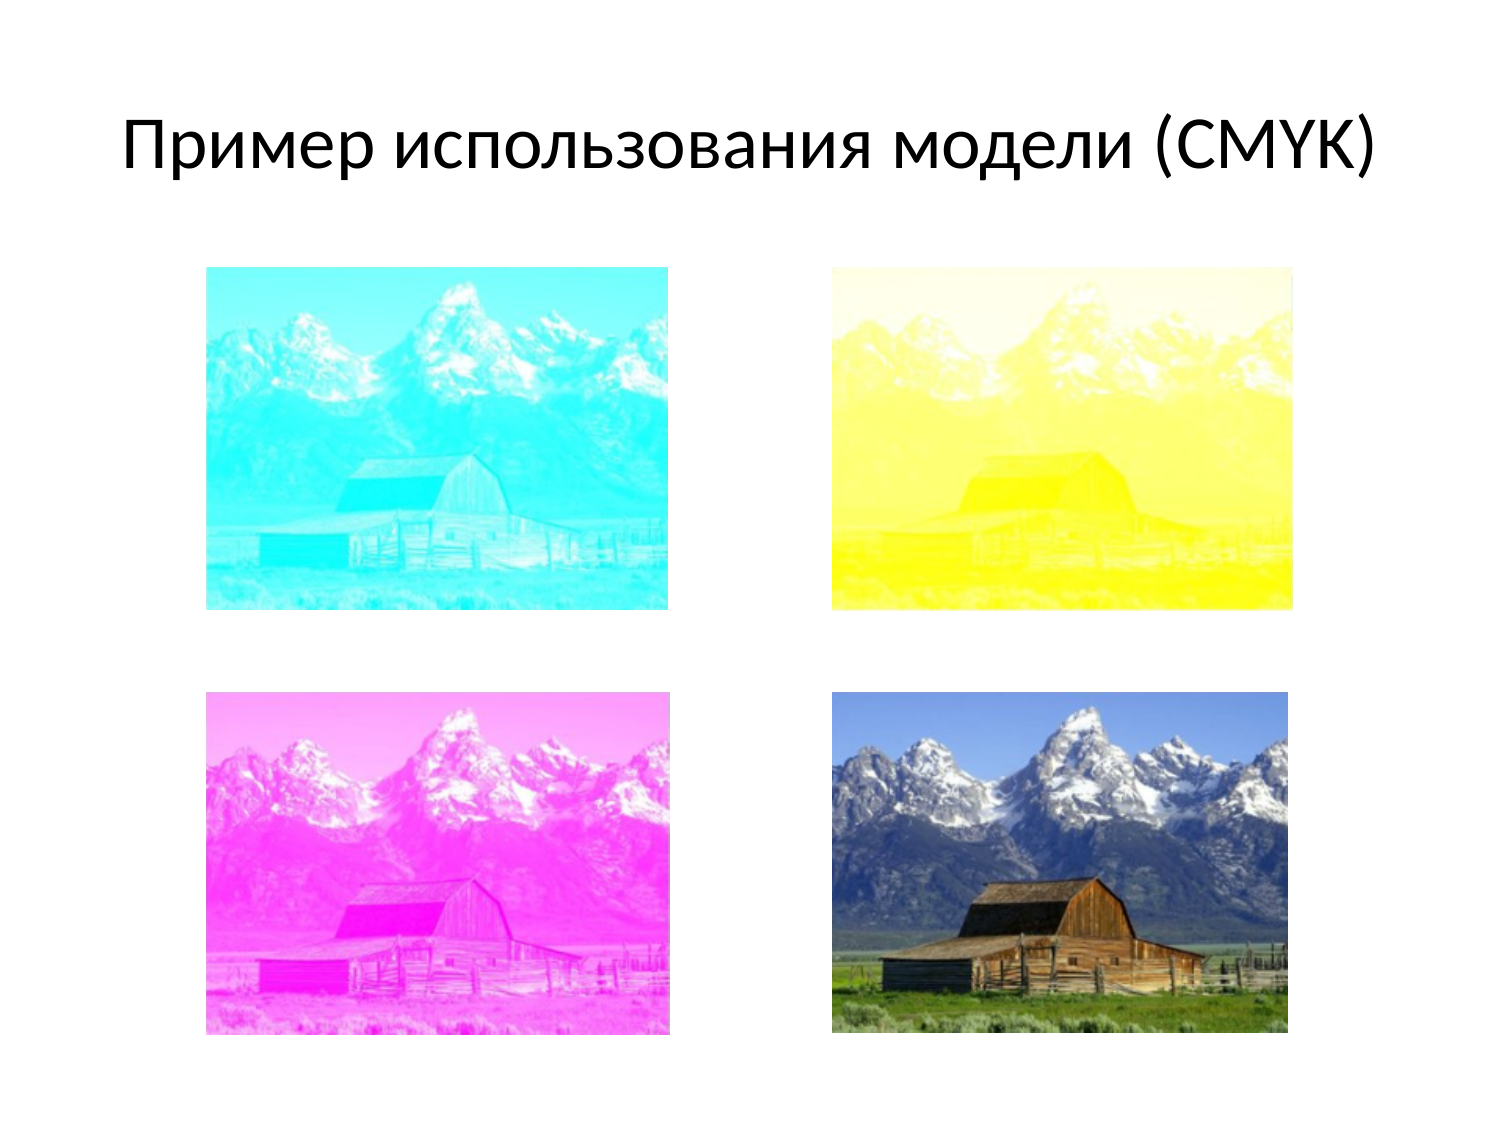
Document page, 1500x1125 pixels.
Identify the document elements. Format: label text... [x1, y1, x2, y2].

picture [832, 266, 1293, 612]
picture [206, 266, 668, 610]
title Пример использования модели (CMYK) [75, 45, 1425, 233]
picture [206, 692, 670, 1035]
picture [832, 692, 1288, 1034]
